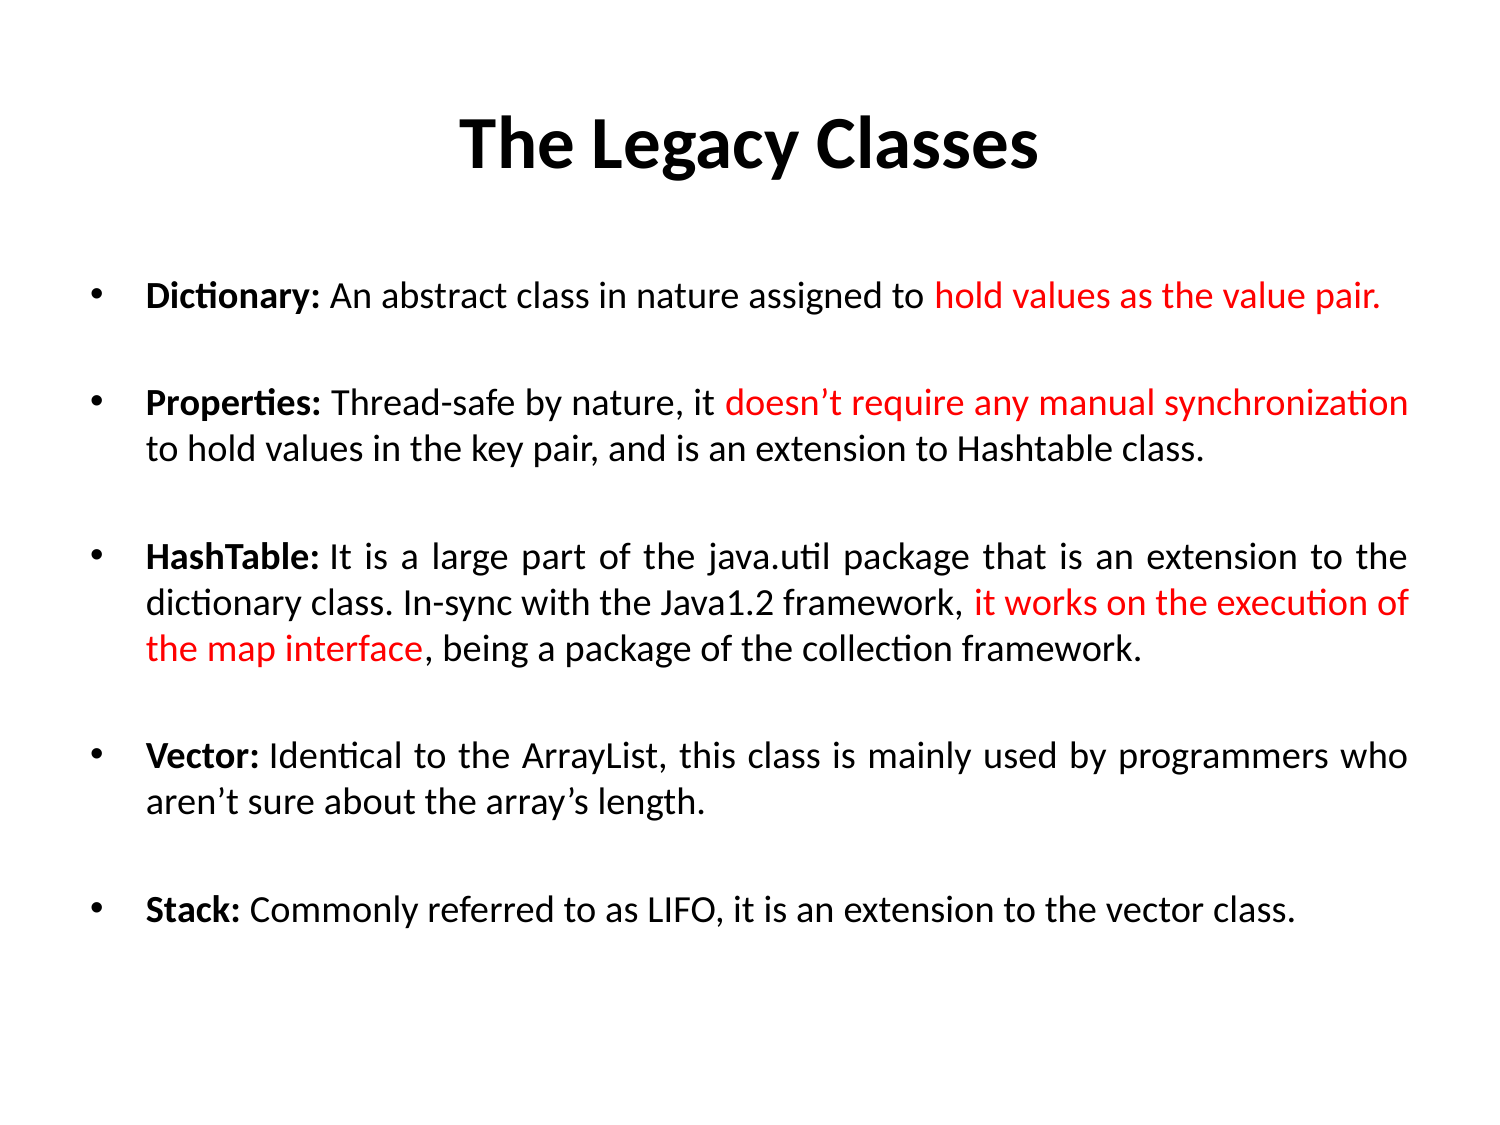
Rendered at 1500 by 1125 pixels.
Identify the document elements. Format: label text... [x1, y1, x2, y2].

list Dictionary: An abstract class in nature assigned to hold values as the value pair. Properties: Thread-safe by nature, it doesn’t require any manual synchronization to hold values in the key pair, and is an extension to Hashtable class. HashTable: It is a large part of the java.util package that is an extension to the dictionary class. In-sync with the Java1.2 framework, it works on the execution of the map interface, being a package of the collection framework. Vector: Identical to the ArrayList, this class is mainly used by programmers who aren’t sure about the array’s length. Stack: Commonly referred to as LIFO, it is an extension to the vector class. [75, 262, 1425, 1005]
title The Legacy Classes [75, 45, 1425, 233]
